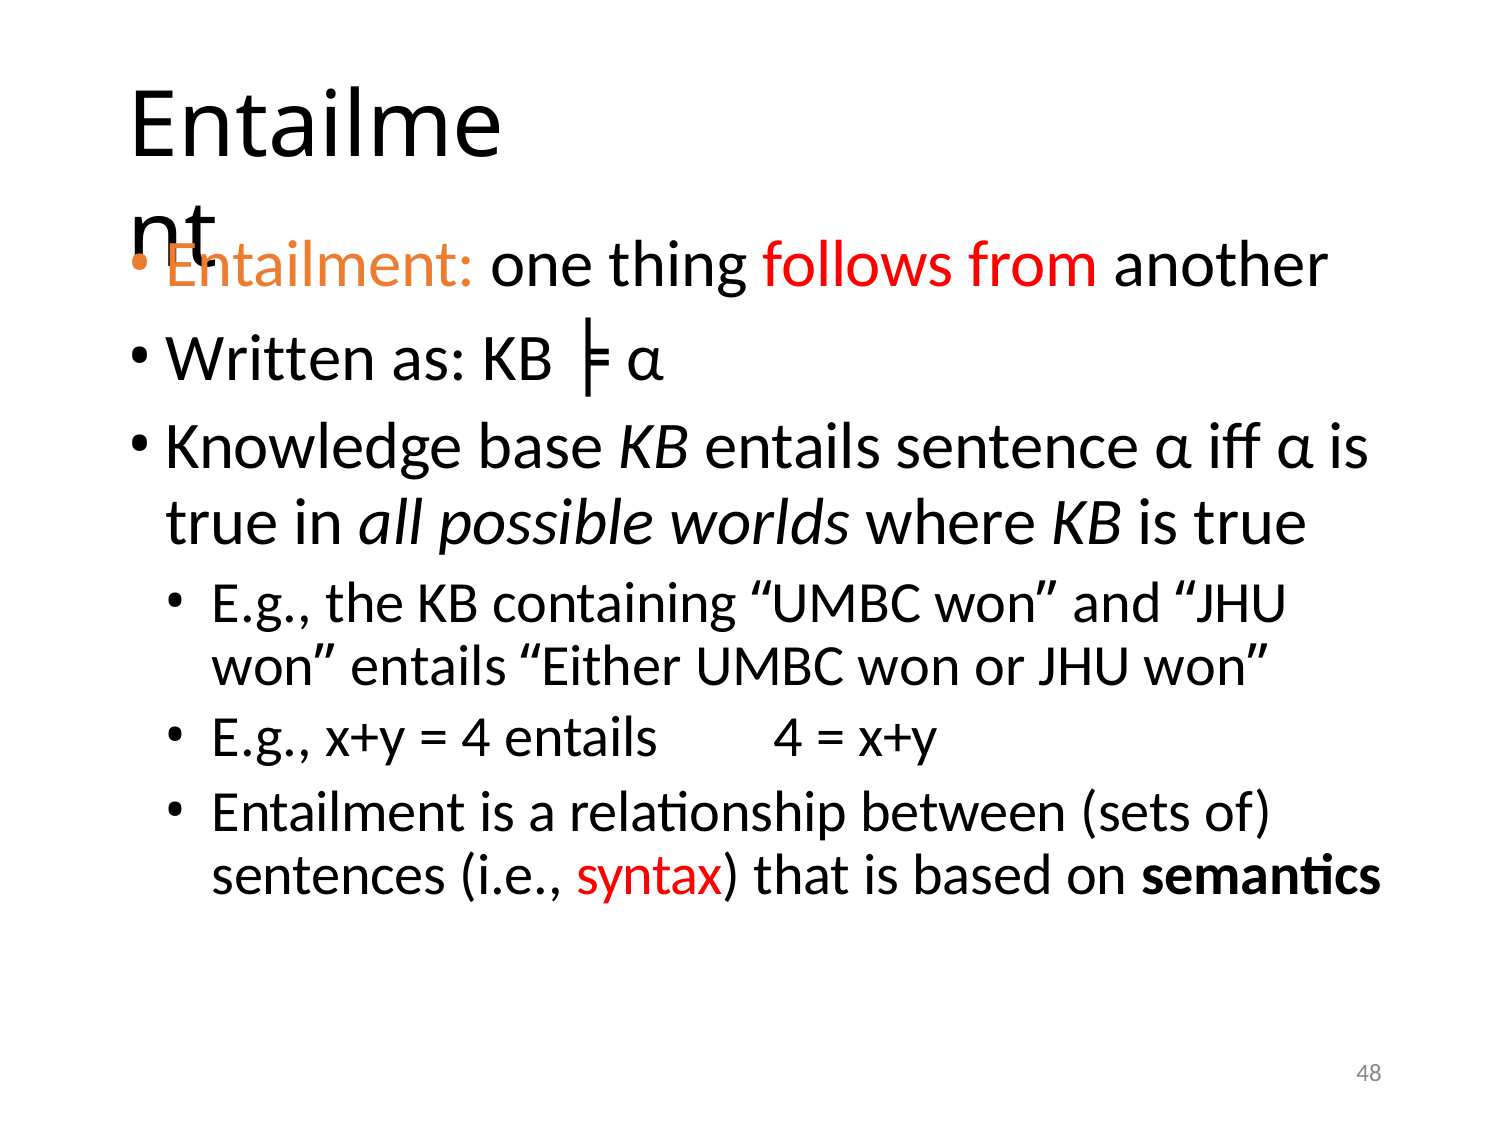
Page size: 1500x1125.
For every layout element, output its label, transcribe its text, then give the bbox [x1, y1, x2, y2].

title Entailment [125, 62, 529, 204]
slide_number 48 [1350, 1060, 1389, 1125]
text_box Entailment: one thing follows from another Written as: KB ╞ α Knowledge base KB entails sentence α iff α is true in all possible worlds where KB is true E.g., the KB containing “UMBC won” and “JHU won” entails “Either UMBC won or JHU won” E.g., x+y = 4 entails 4 = x+y Entailment is a relationship between (sets of) sentences (i.e., syntax) that is based on semantics [125, 204, 1394, 906]
